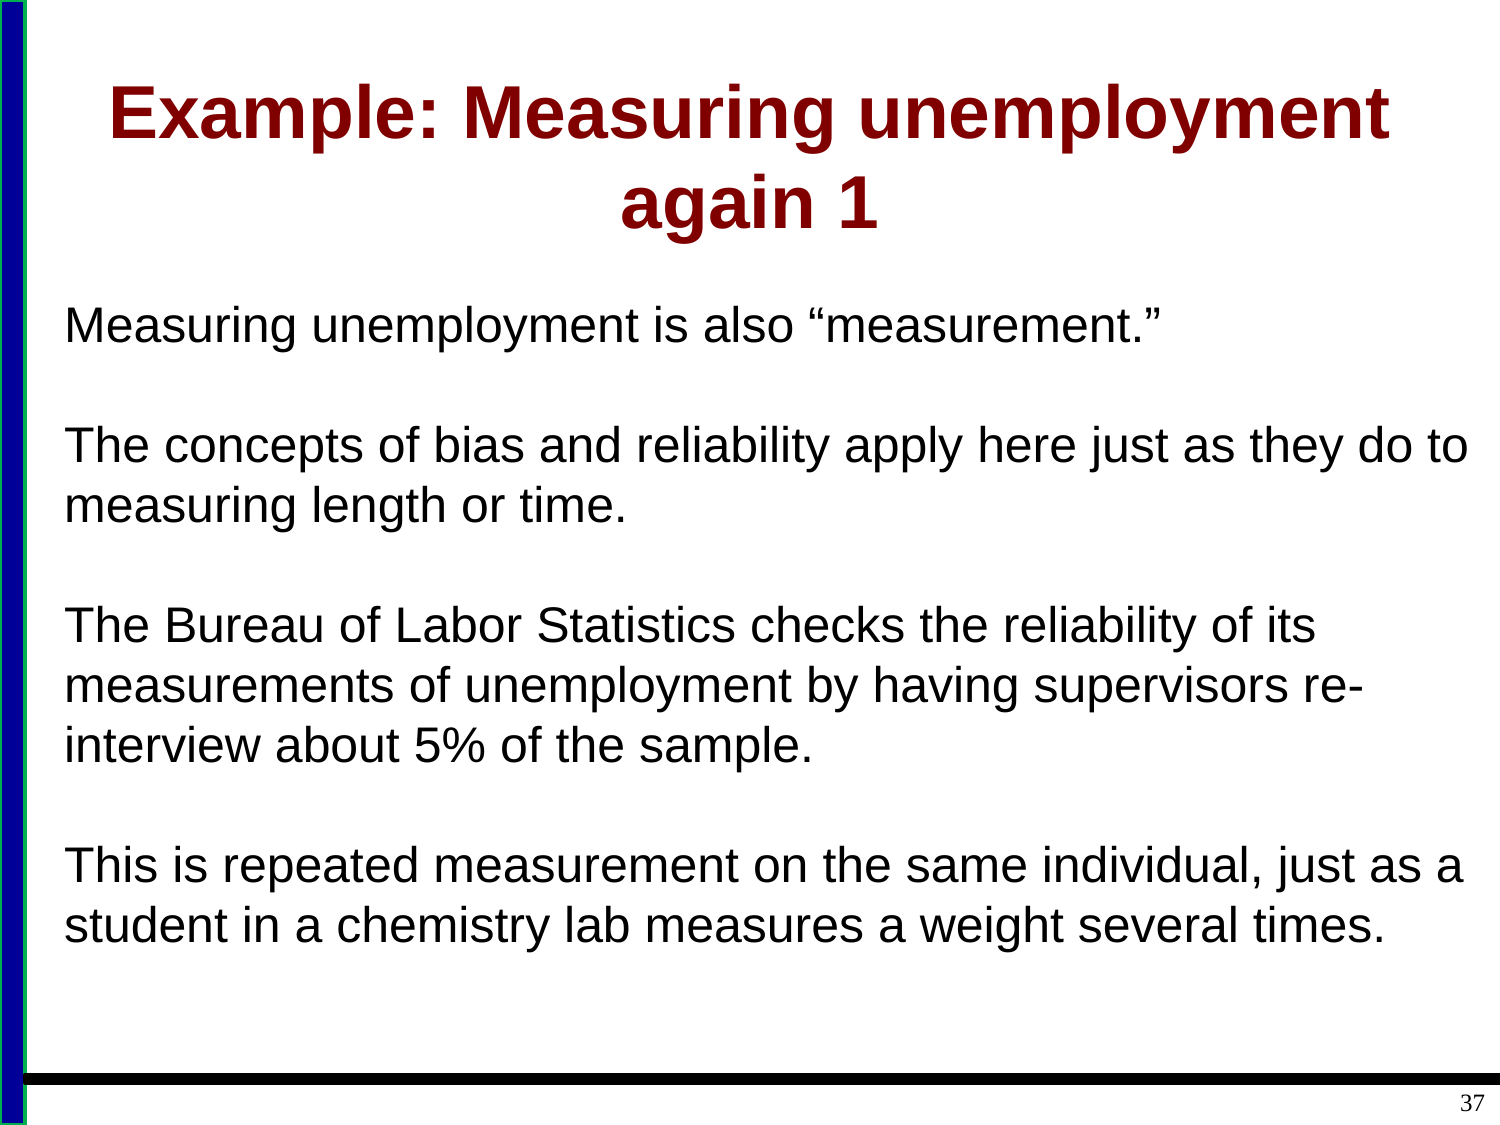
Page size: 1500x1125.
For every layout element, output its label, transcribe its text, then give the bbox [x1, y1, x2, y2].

title Example: Measuring unemployment again 1 [75, 60, 1425, 248]
text_box Measuring unemployment is also “measurement.” The concepts of bias and reliability apply here just as they do to measuring length or time. The Bureau of Labor Statistics checks the reliability of its measurements of unemployment by having supervisors re-interview about 5% of the sample. This is repeated measurement on the same individual, just as a student in a chemistry lab measures a weight several times. [49, 284, 1487, 960]
